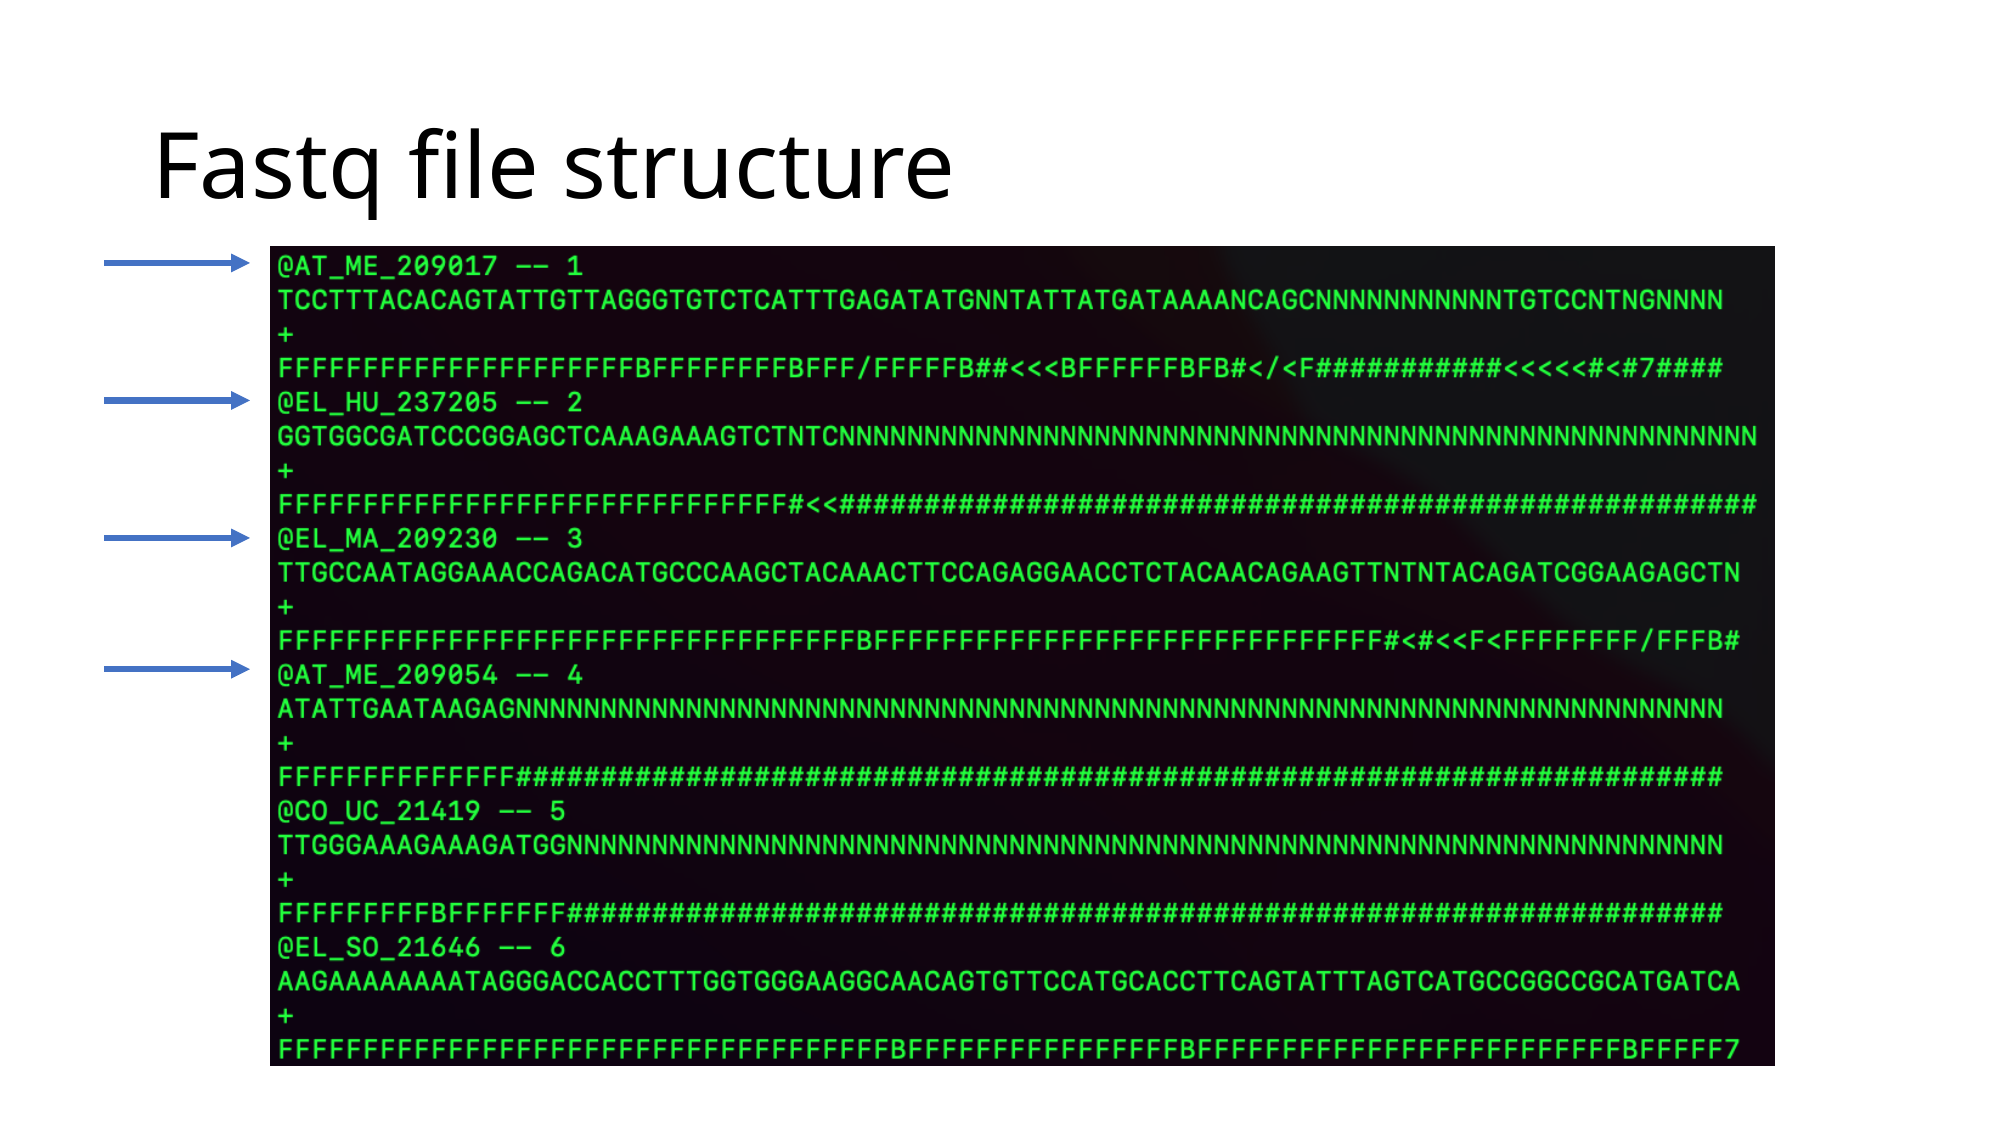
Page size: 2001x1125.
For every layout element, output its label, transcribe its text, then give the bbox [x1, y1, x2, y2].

picture [270, 246, 1775, 1066]
title Fastq file structure [137, 59, 1863, 278]
